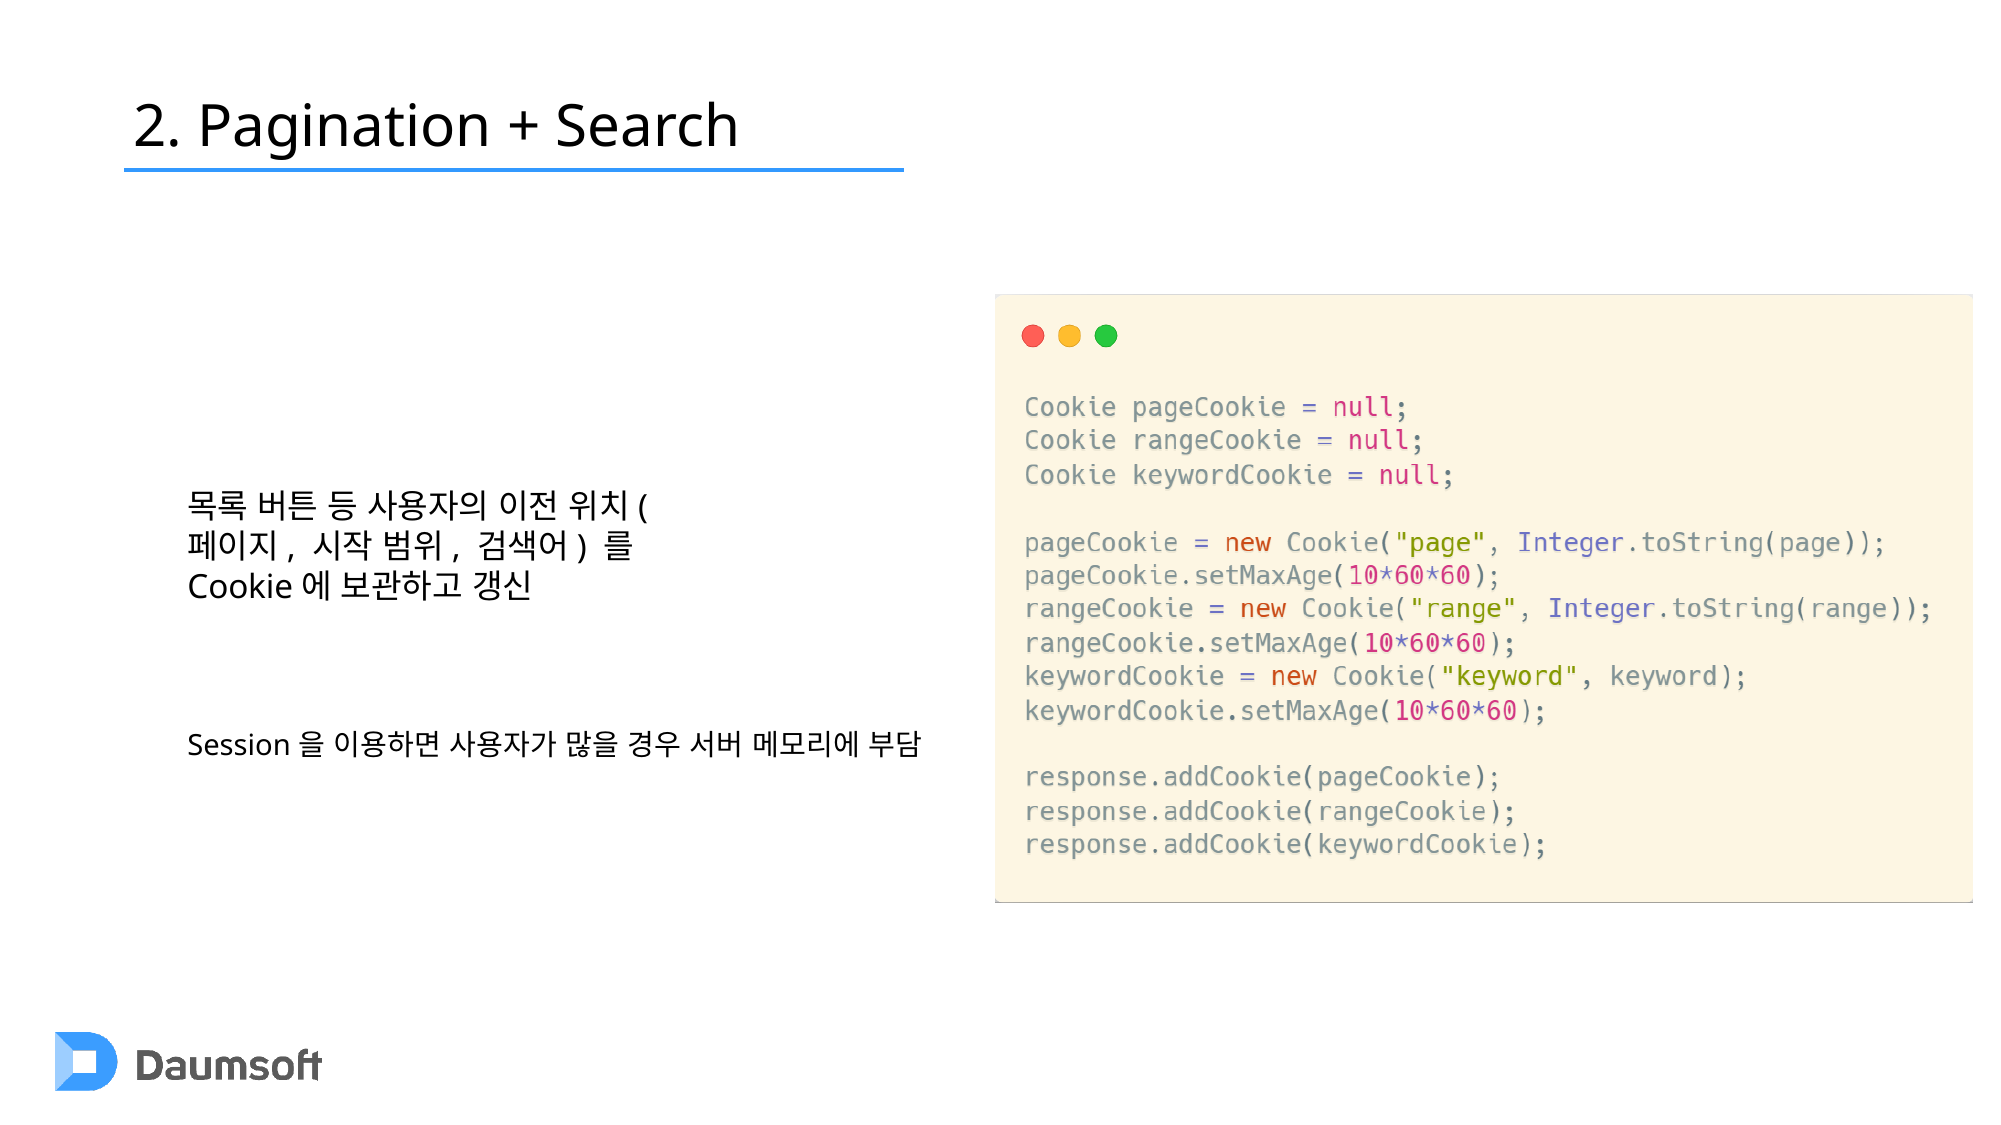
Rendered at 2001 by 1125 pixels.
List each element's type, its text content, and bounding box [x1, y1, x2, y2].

text_box 목록 버튼 등 사용자의 이전 위치(페이지, 시작 범위, 검색어) 를 Cookie에 보관하고 갱신 [172, 477, 704, 613]
picture [995, 294, 1973, 903]
picture [55, 1032, 322, 1091]
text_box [118, 80, 912, 171]
text_box Session을 이용하면 사용자가 많을 경우 서버 메모리에 부담 [172, 719, 995, 804]
